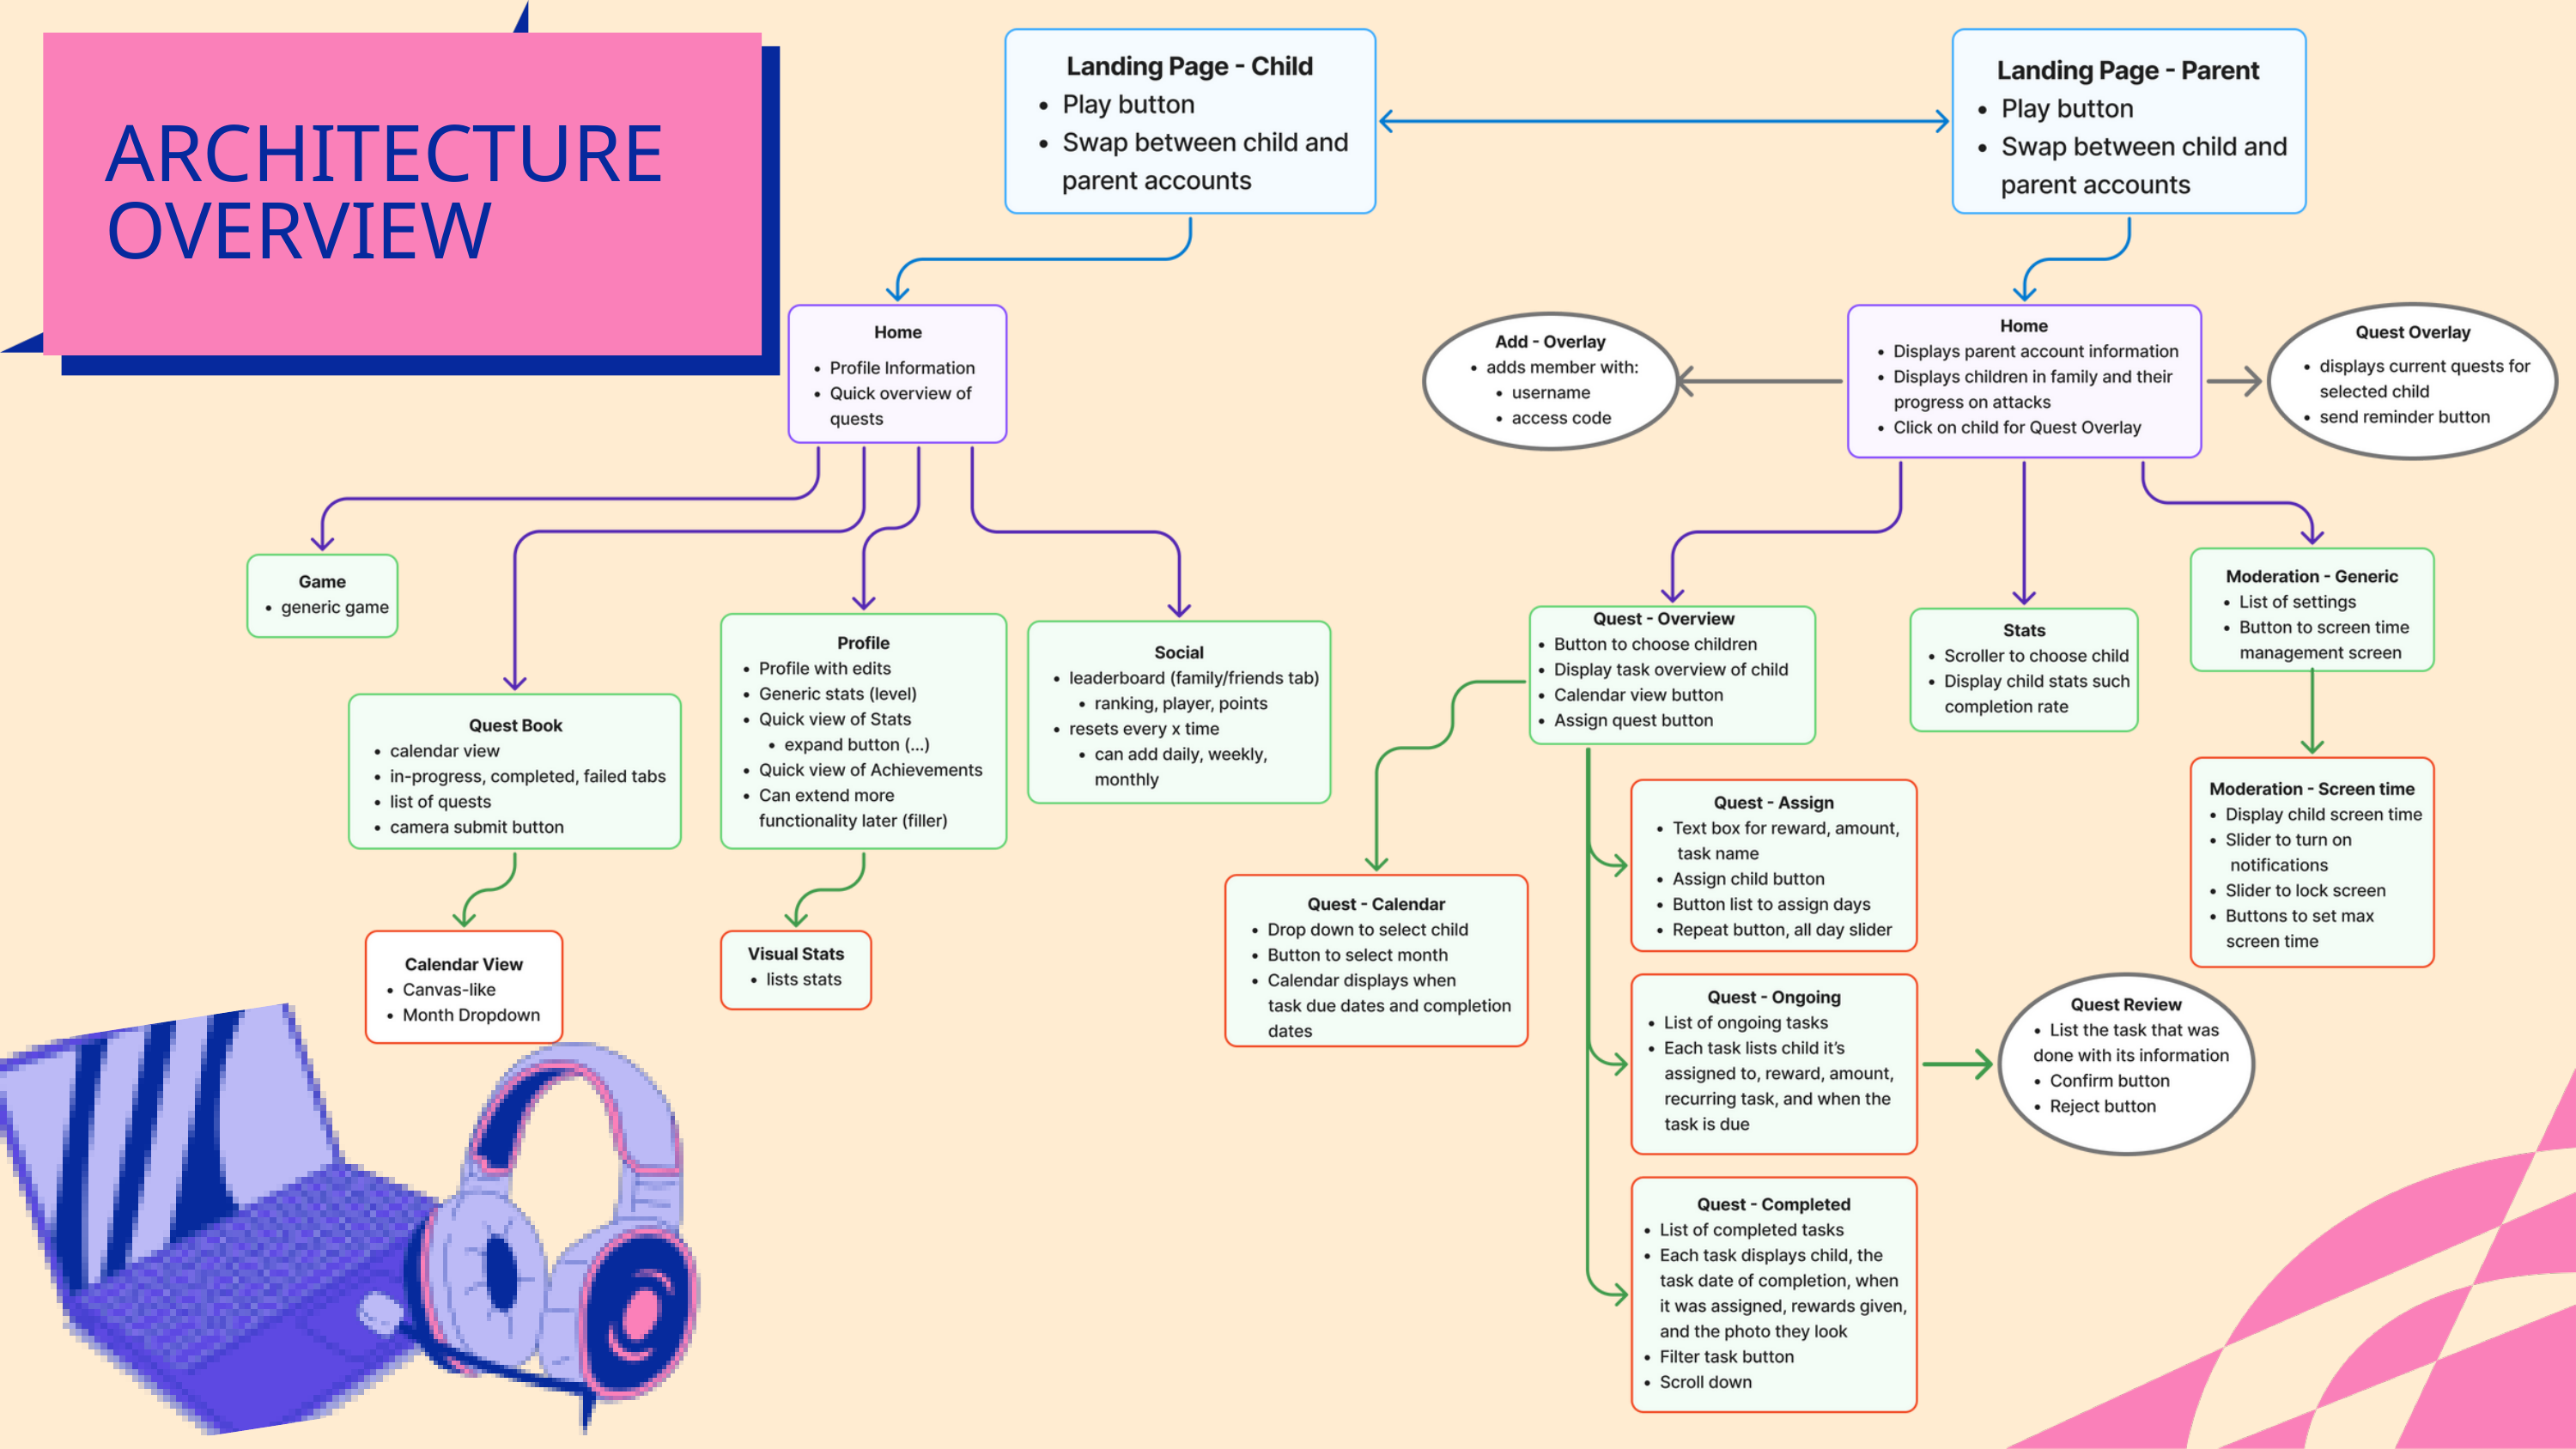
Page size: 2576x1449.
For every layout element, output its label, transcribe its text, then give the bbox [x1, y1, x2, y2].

text_box [0, 0, 191, 353]
text_box [355, 1038, 702, 1435]
text_box [61, 355, 191, 376]
text_box [0, 1017, 191, 1449]
text_box [43, 33, 191, 355]
text_box ARCHITECTURE OVERVIEW [105, 119, 737, 275]
text_box [191, 0, 2576, 1449]
